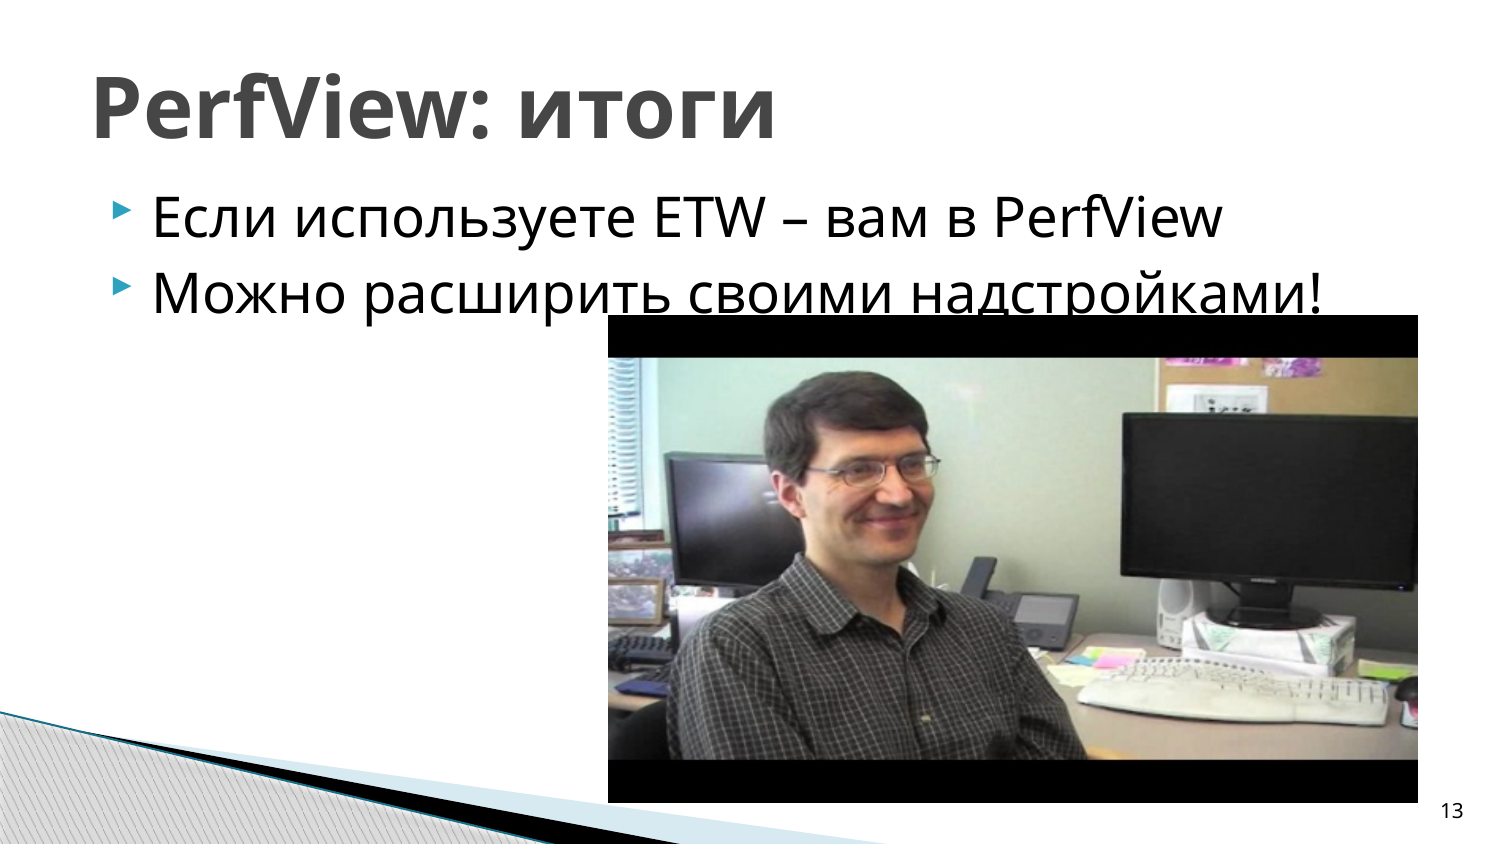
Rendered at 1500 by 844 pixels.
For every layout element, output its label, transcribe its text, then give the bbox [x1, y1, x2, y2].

list Если используете ETW – вам в PerfView Можно расширить своими надстройками! [76, 173, 1427, 626]
title PerfView: итоги [75, 33, 1425, 175]
picture [607, 315, 1418, 803]
slide_number 13 [1418, 788, 1479, 834]
